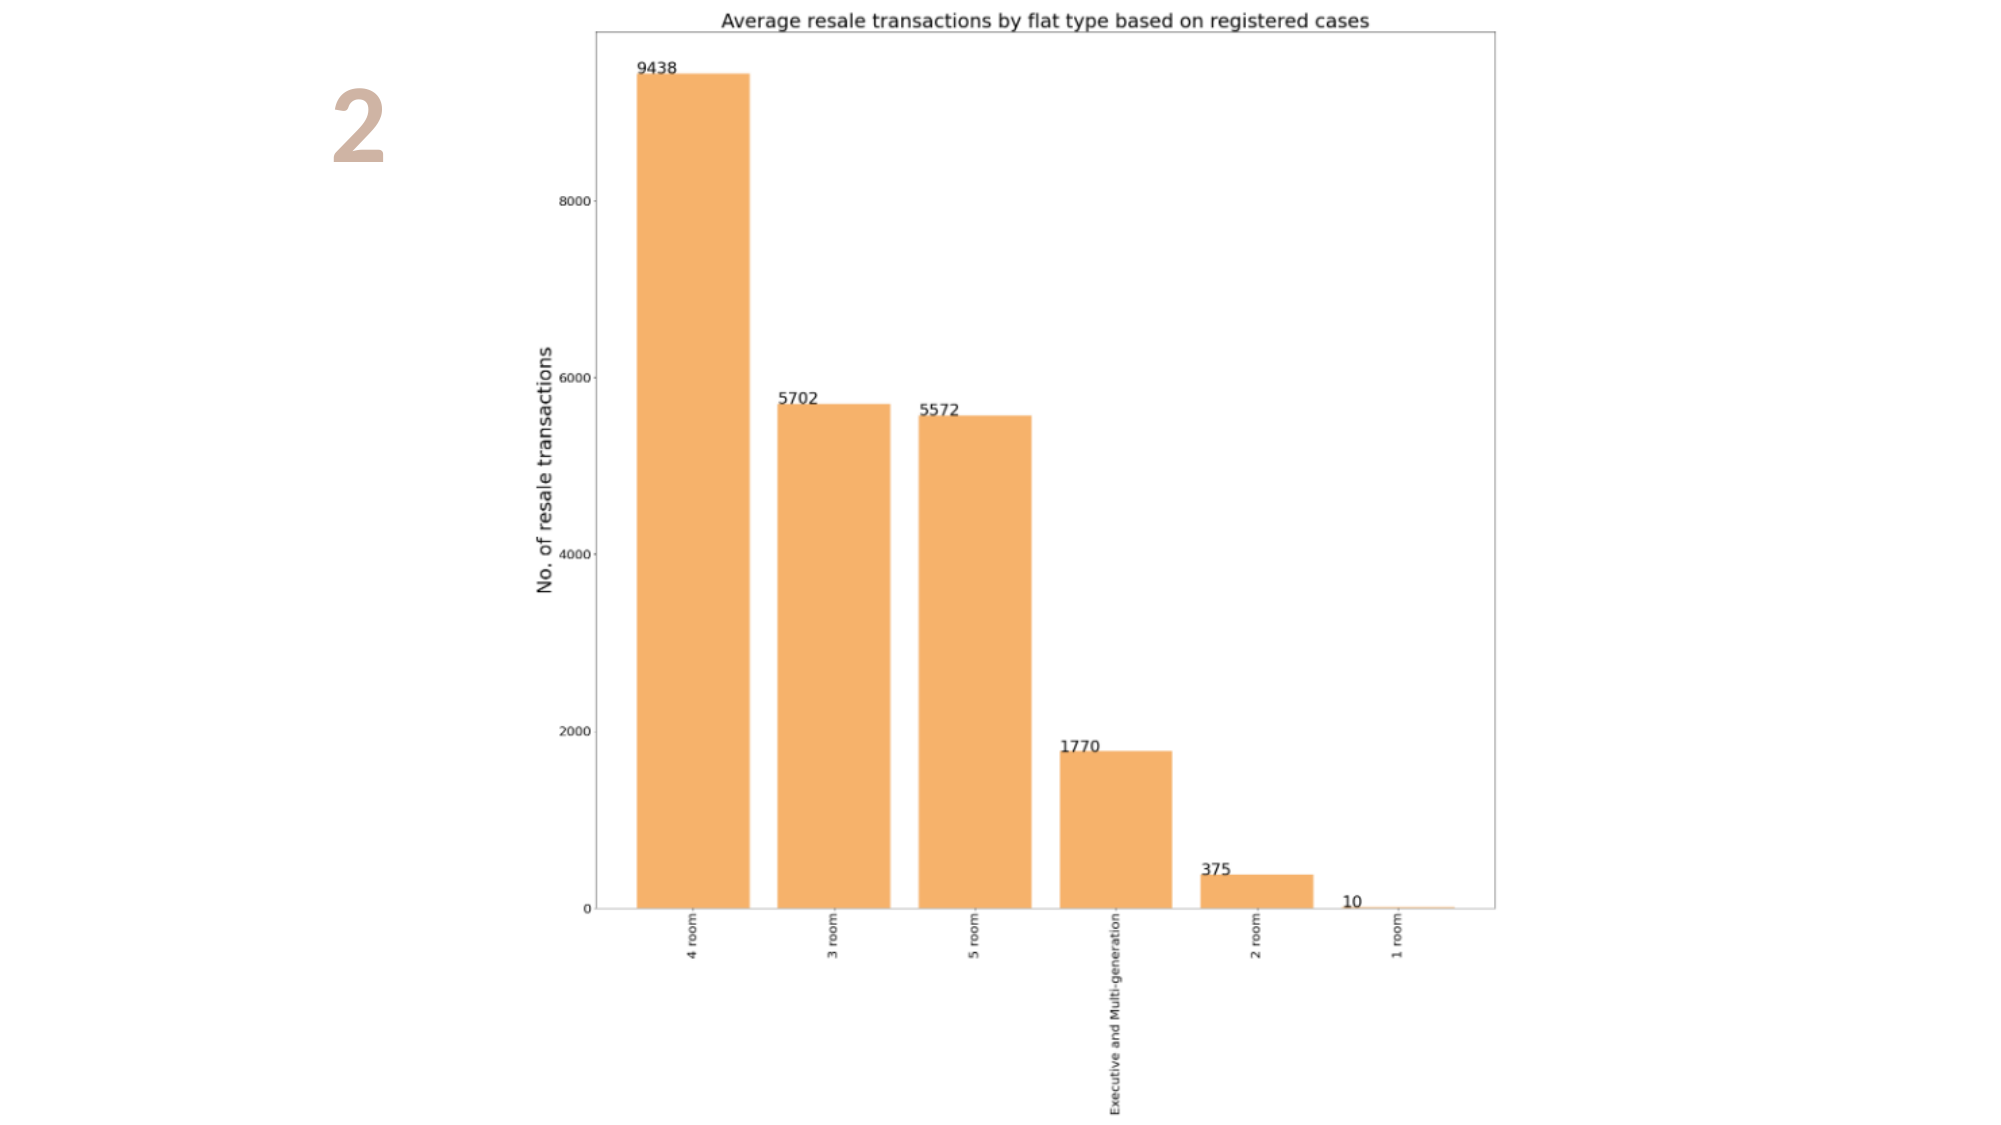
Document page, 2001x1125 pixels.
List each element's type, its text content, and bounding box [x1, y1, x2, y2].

picture [488, 0, 1512, 1125]
text_box 2 [313, 42, 405, 193]
